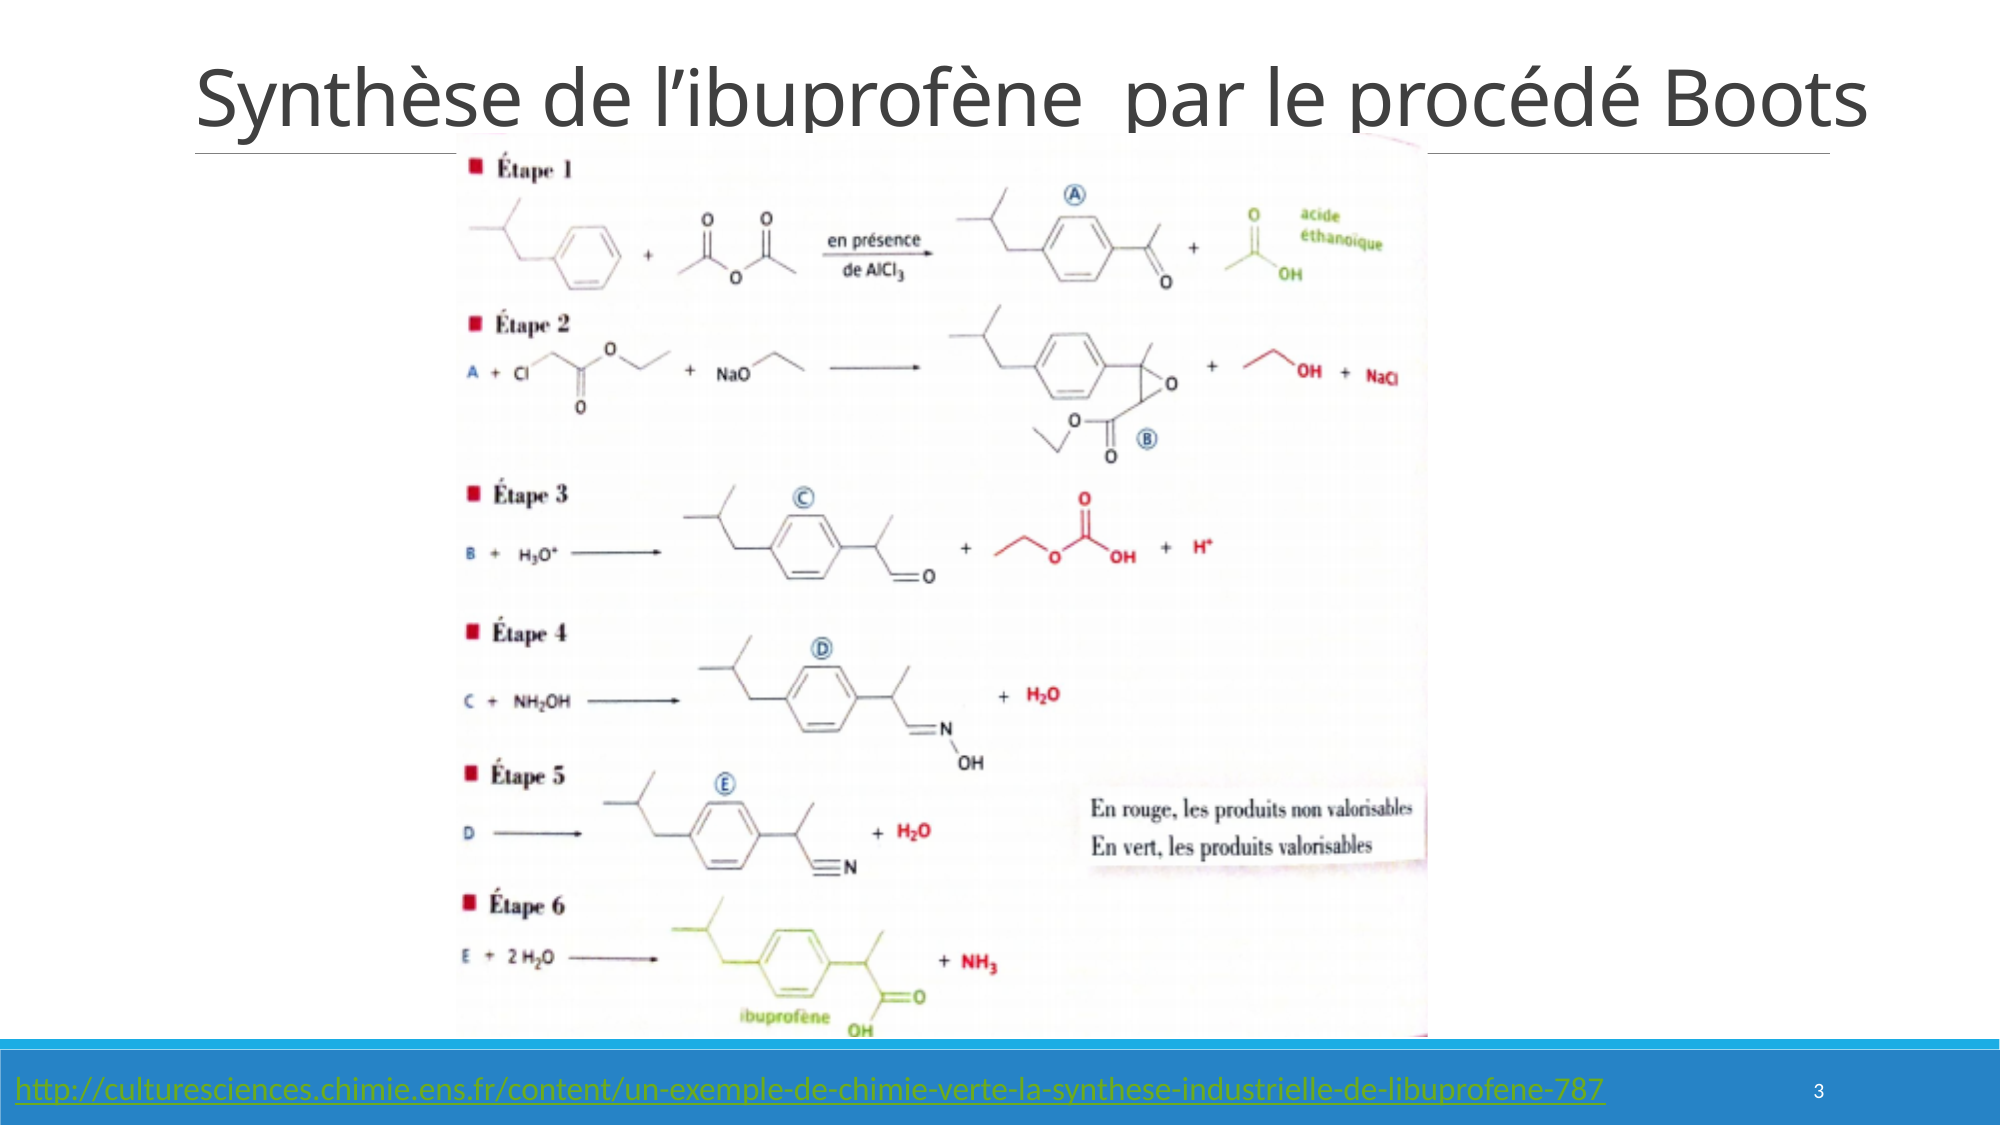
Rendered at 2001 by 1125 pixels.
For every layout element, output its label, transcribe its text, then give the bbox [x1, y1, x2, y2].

picture [456, 98, 1428, 1072]
text_box http://culturesciences.chimie.ens.fr/content/un-exemple-de-chimie-verte-la-synthese-industrielle-de-libuprofene-787 [0, 1059, 1740, 1115]
title Synthèse de l’ibuprofène par le procédé Boots [180, 47, 1912, 150]
slide_number 3 [1624, 1059, 1840, 1120]
